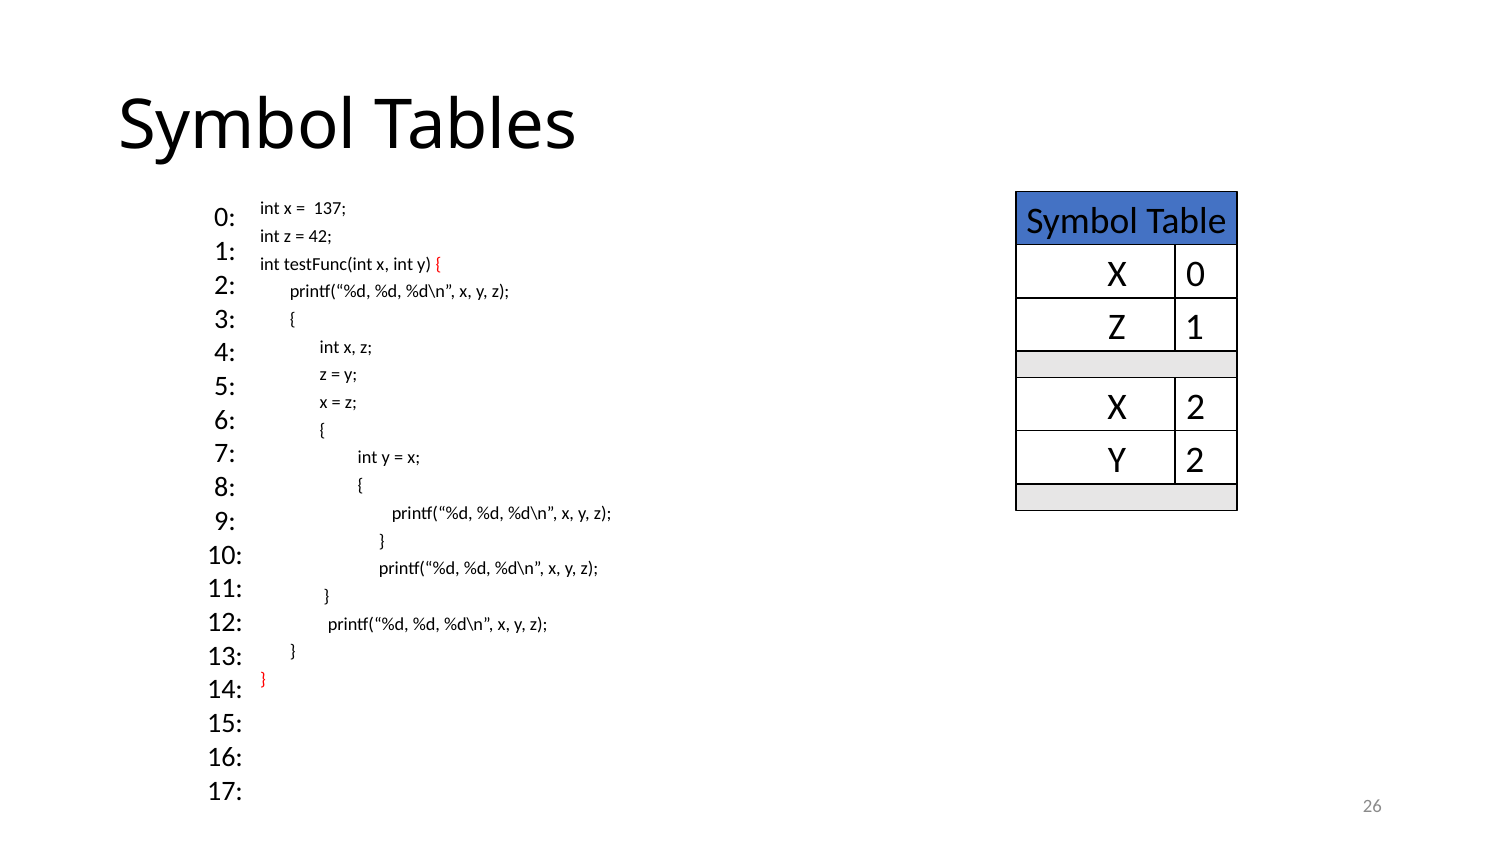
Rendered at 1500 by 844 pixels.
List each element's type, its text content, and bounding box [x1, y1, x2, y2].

list int x = 137; int z = 42; int testFunc(int x, int y) { printf(“%d, %d, %d\n”, x, y, z); { int x, z; z = y; x = z; { int y = x; { printf(“%d, %d, %d\n”, x, y, z); } printf(“%d, %d, %d\n”, x, y, z); } printf(“%d, %d, %d\n”, x, y, z); } } [263, 191, 1202, 698]
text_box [1015, 377, 1238, 430]
slide_number 26 [1059, 782, 1397, 827]
title Symbol Tables [103, 44, 1397, 208]
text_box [1015, 297, 1238, 351]
text_box 0: 1: 2: 3: 4: 5: 6: 7: 8: 9: 10: 11: 12: 13: 14: 15: 16: 17: [187, 191, 263, 814]
text_box [1015, 351, 1238, 377]
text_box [1015, 430, 1238, 484]
text_box Symbol Table [1015, 191, 1238, 244]
text_box [1015, 484, 1238, 511]
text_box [1015, 244, 1238, 297]
